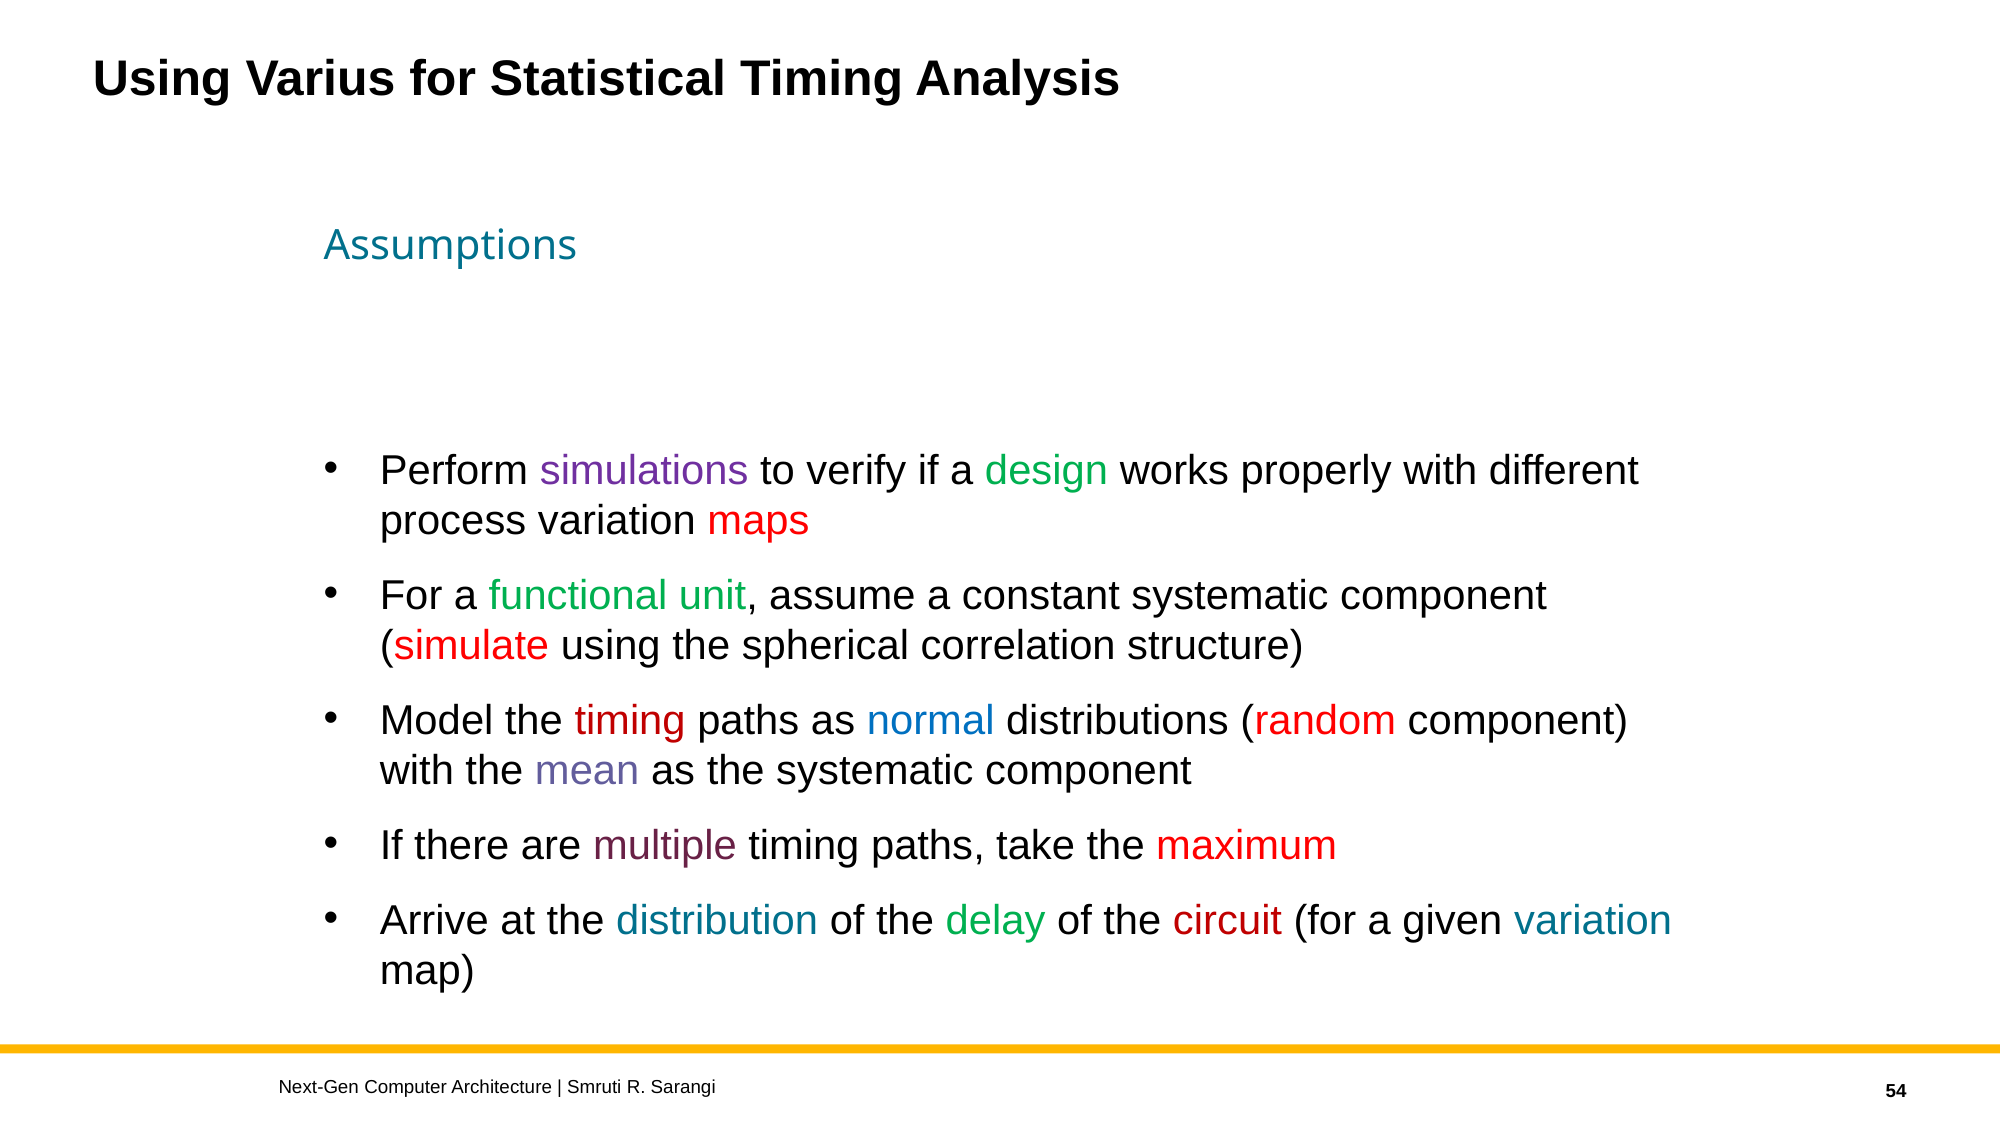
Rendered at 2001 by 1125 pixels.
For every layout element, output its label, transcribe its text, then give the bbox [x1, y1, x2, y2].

title Using Varius for Statistical Timing Analysis [78, 45, 1578, 180]
footer Next-Gen Computer Architecture | Smruti R. Sarangi [263, 1067, 1464, 1105]
slide_number 54 [1711, 1071, 1922, 1109]
